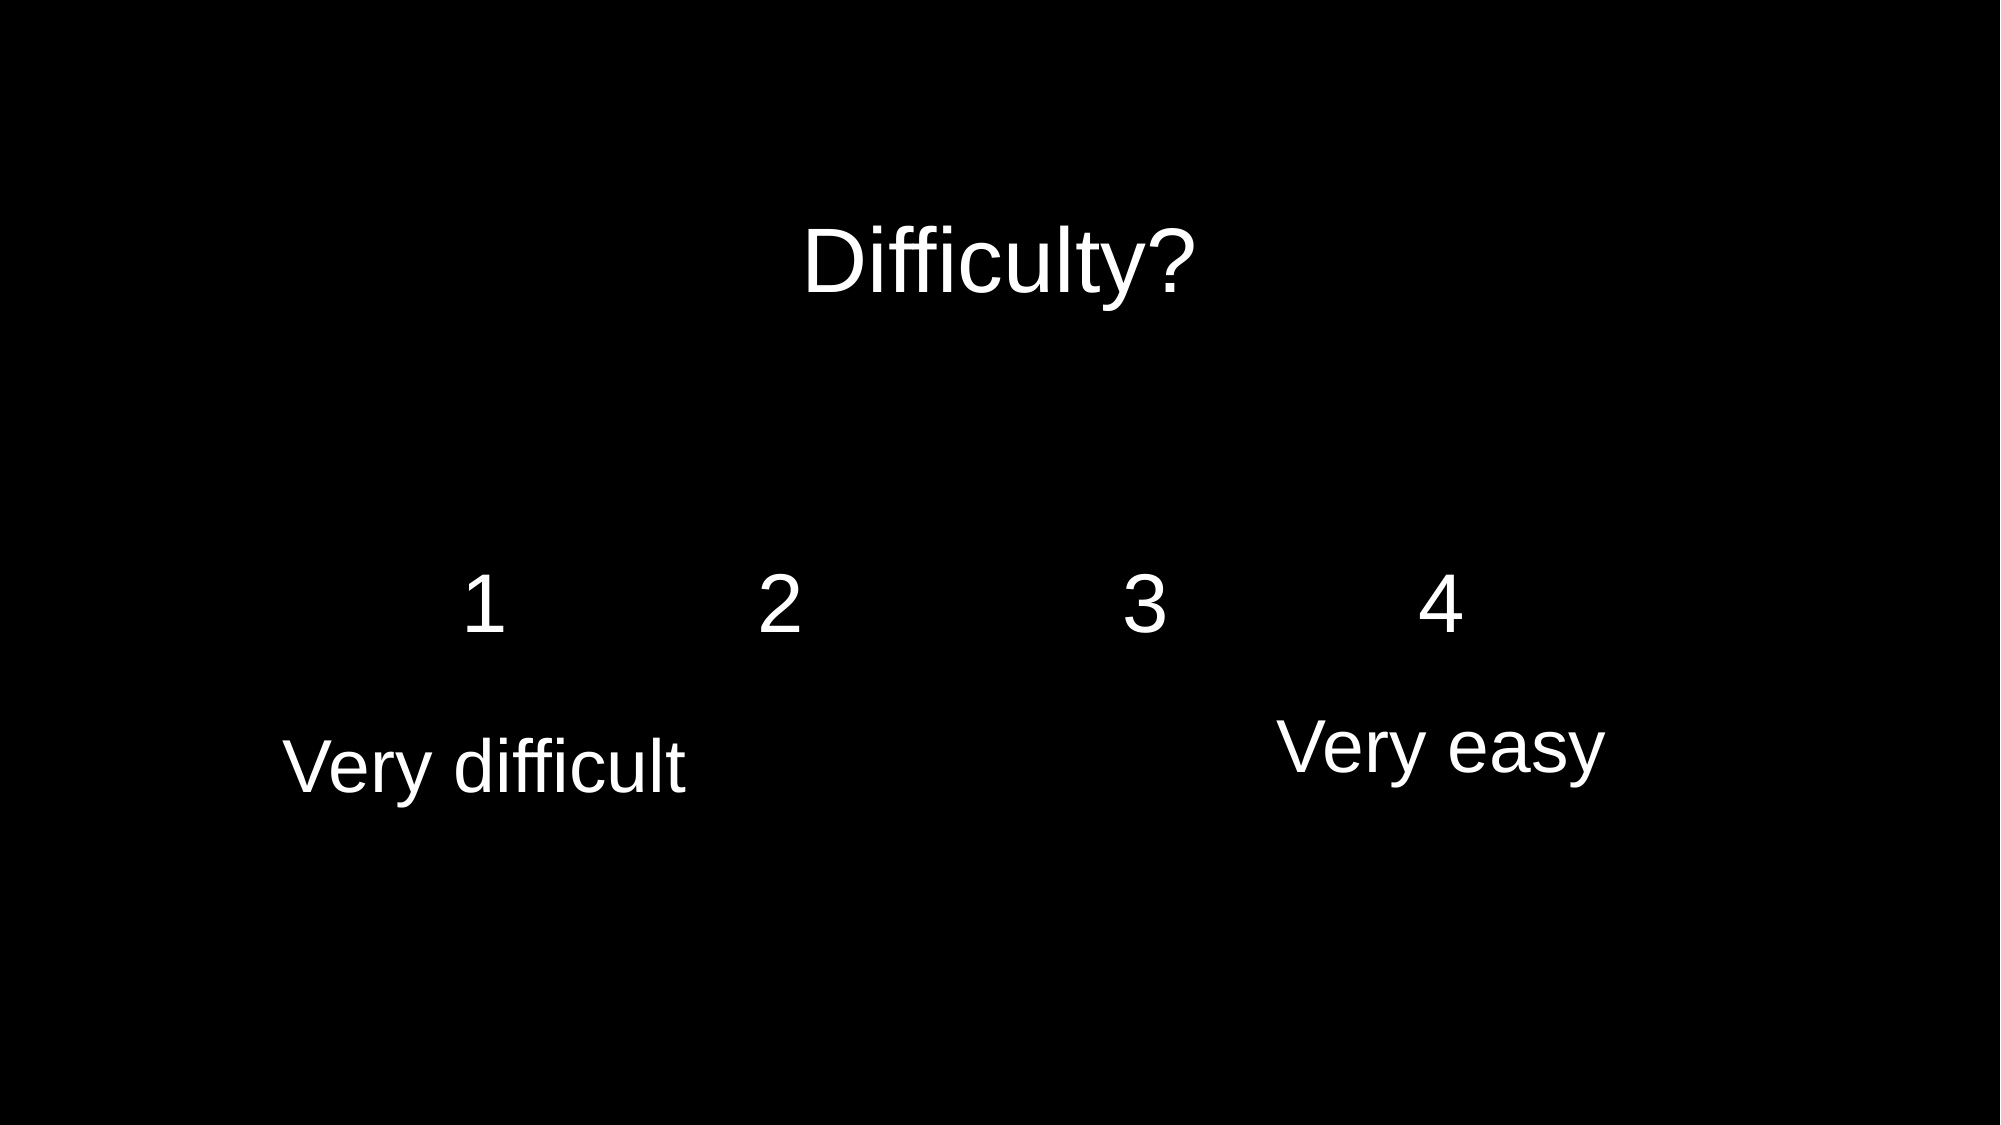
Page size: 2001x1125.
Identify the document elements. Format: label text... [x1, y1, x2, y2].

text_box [435, 542, 1491, 659]
text_box Very difficult [250, 709, 719, 815]
text_box Difficulty? [731, 193, 1269, 319]
text_box Very easy [1207, 690, 1676, 796]
